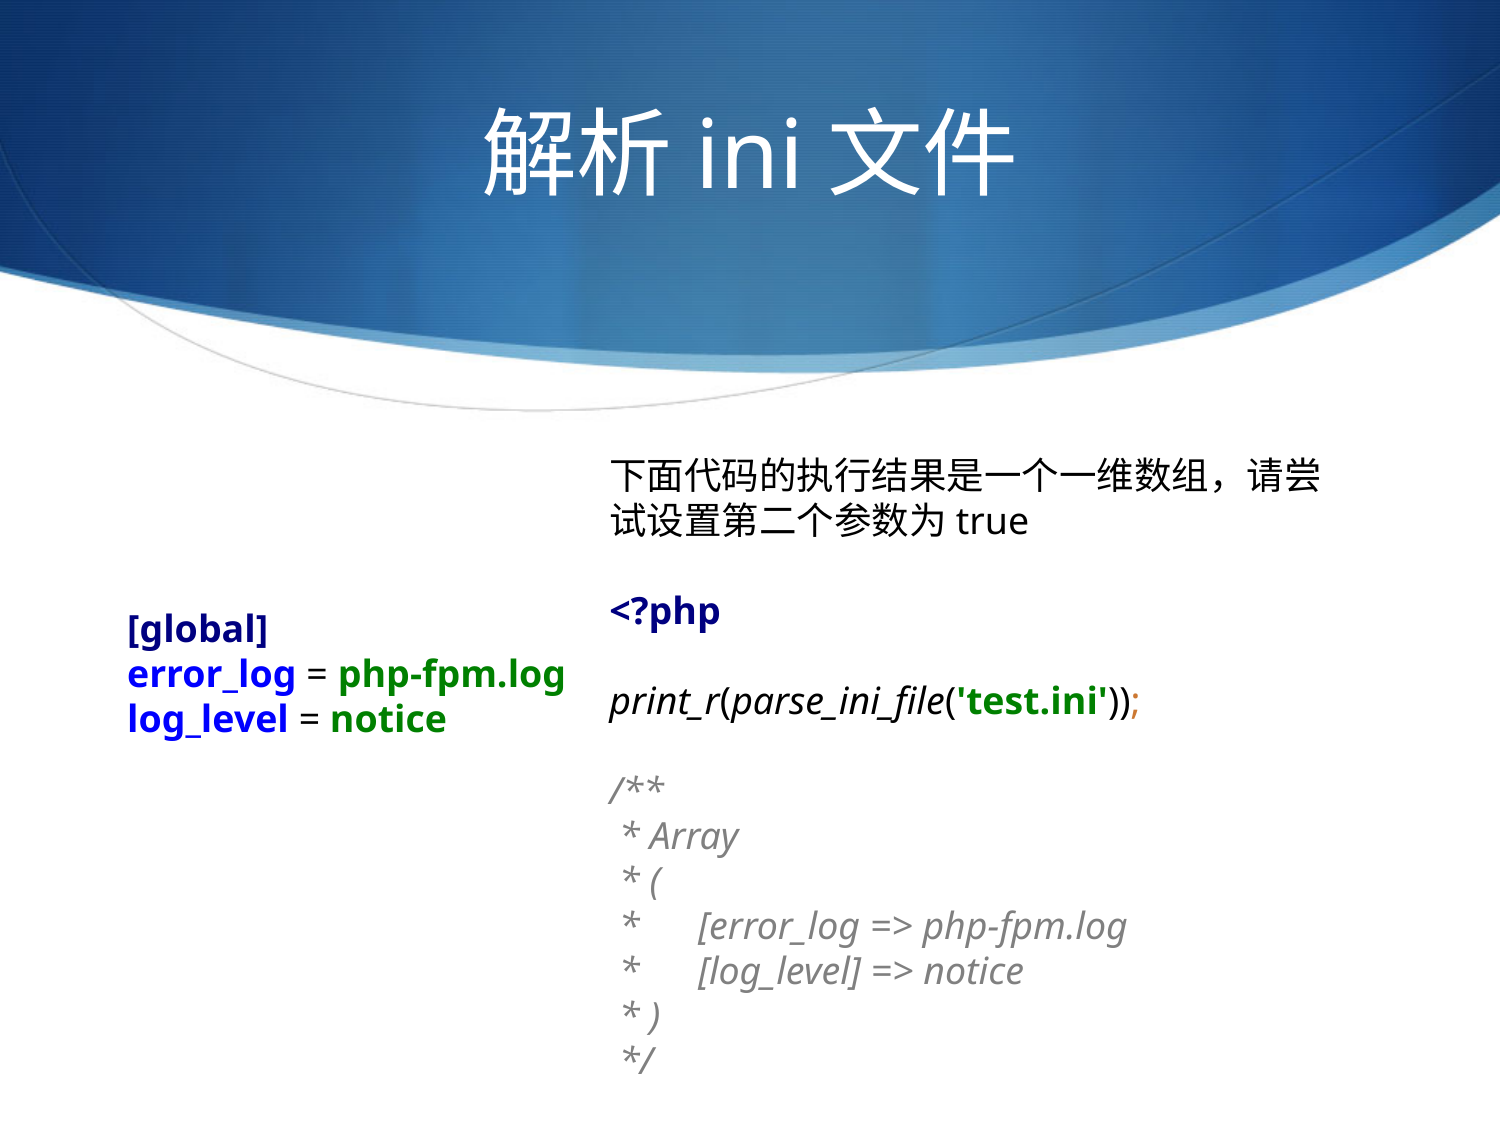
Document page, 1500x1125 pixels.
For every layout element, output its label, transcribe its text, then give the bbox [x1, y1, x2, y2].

title 解析ini文件 [75, 56, 1425, 245]
text_box 下面代码的执行结果是一个一维数组，请尝试设置第二个参数为true <?php print_r(parse_ini_file('test.ini')); /** * Array * ( * [error_log => php-fpm.log * [log_level] => notice * ) */ [594, 444, 1345, 1090]
text_box [global] error_log = php-fpm.log log_level = notice [112, 597, 595, 748]
picture [0, 0, 1500, 1125]
